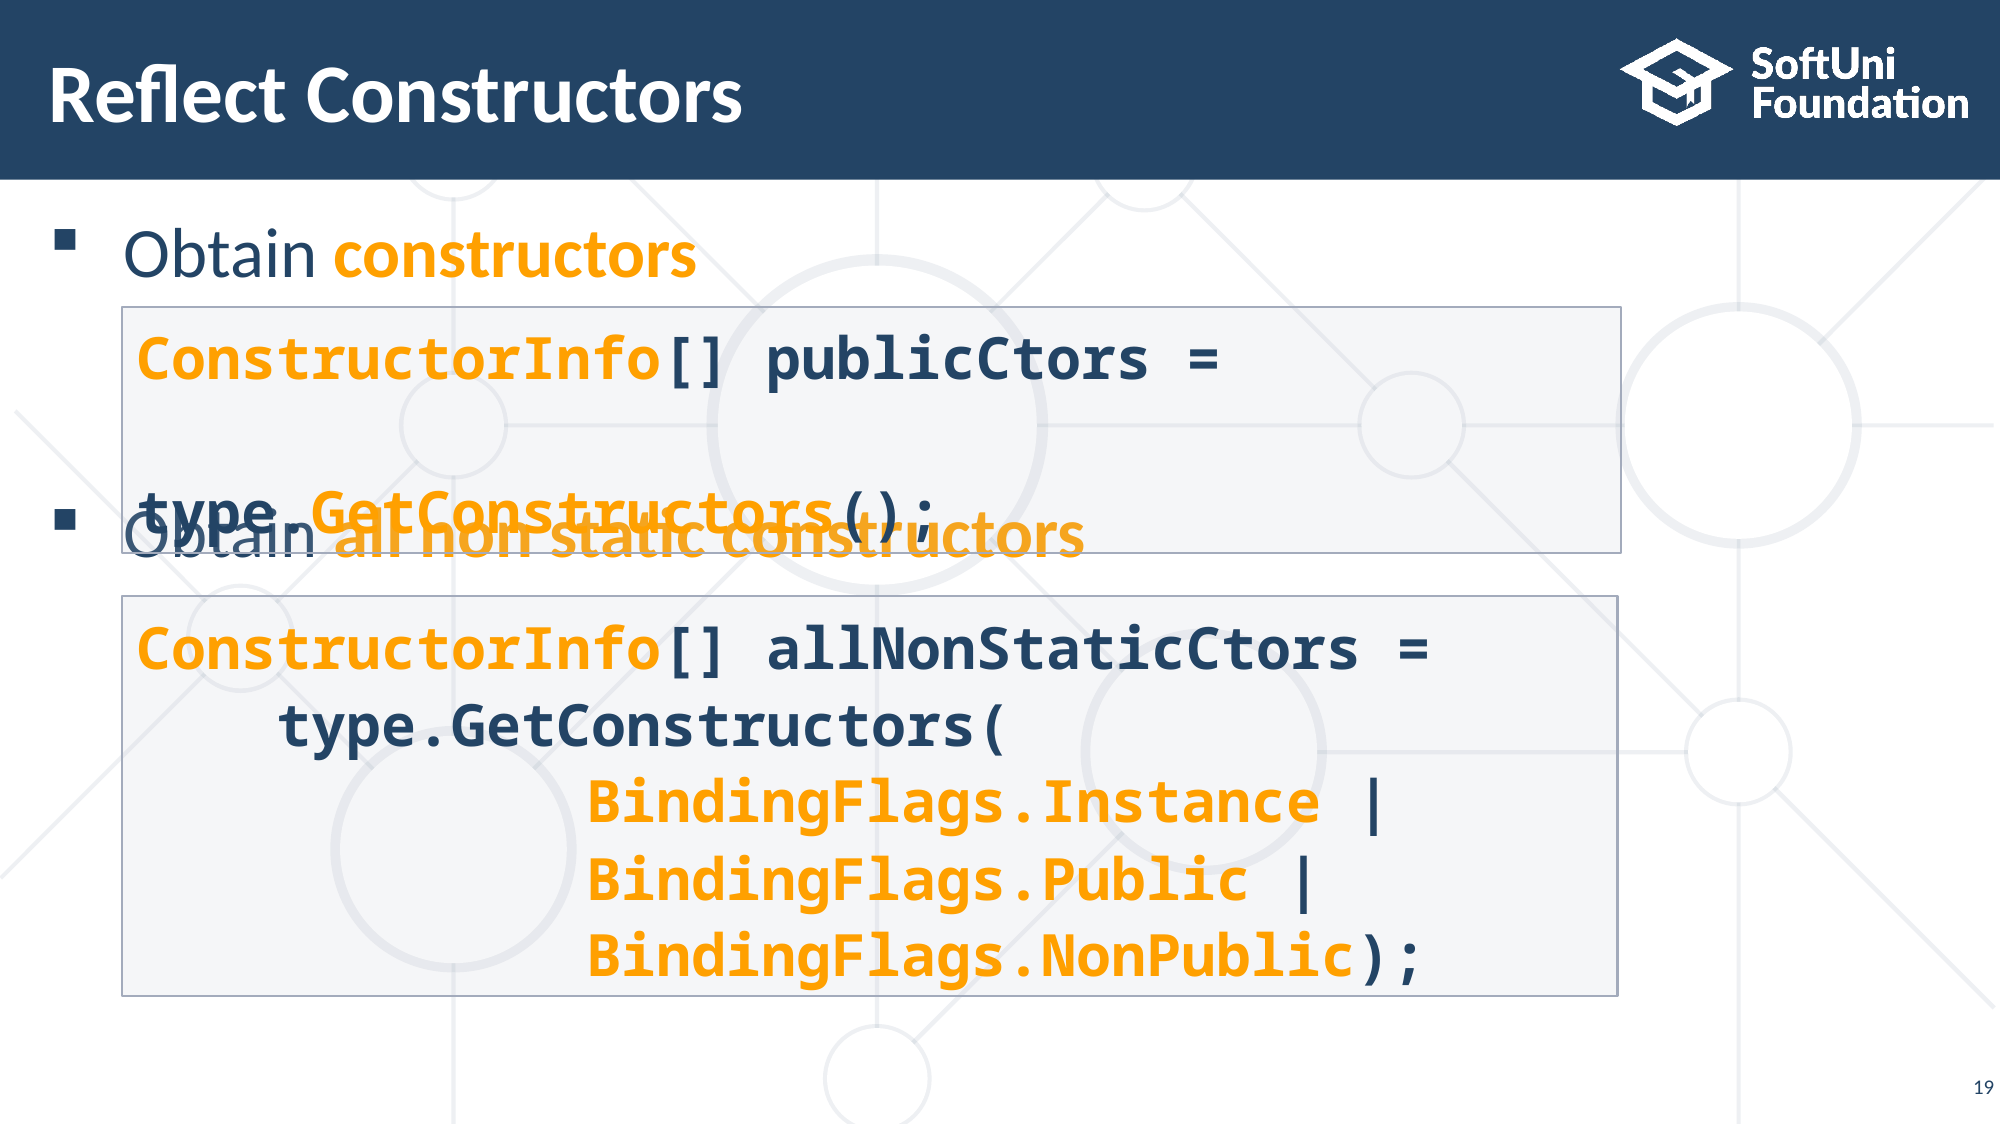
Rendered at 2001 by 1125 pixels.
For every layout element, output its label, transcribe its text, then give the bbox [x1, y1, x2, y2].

text_box ConstructorInfo[] publicCtors = type.GetConstructors(); [121, 307, 1621, 553]
title Reflect Constructors [31, 16, 1591, 162]
list Obtain constructors Obtain all non static constructors [31, 196, 1970, 1050]
slide_number 19 [1929, 1070, 2000, 1103]
text_box ConstructorInfo[] allNonStaticCtors = type.GetConstructors( BindingFlags.Instance | BindingFlags.Public | BindingFlags.NonPublic); [121, 596, 1618, 996]
picture [1619, 38, 1968, 126]
